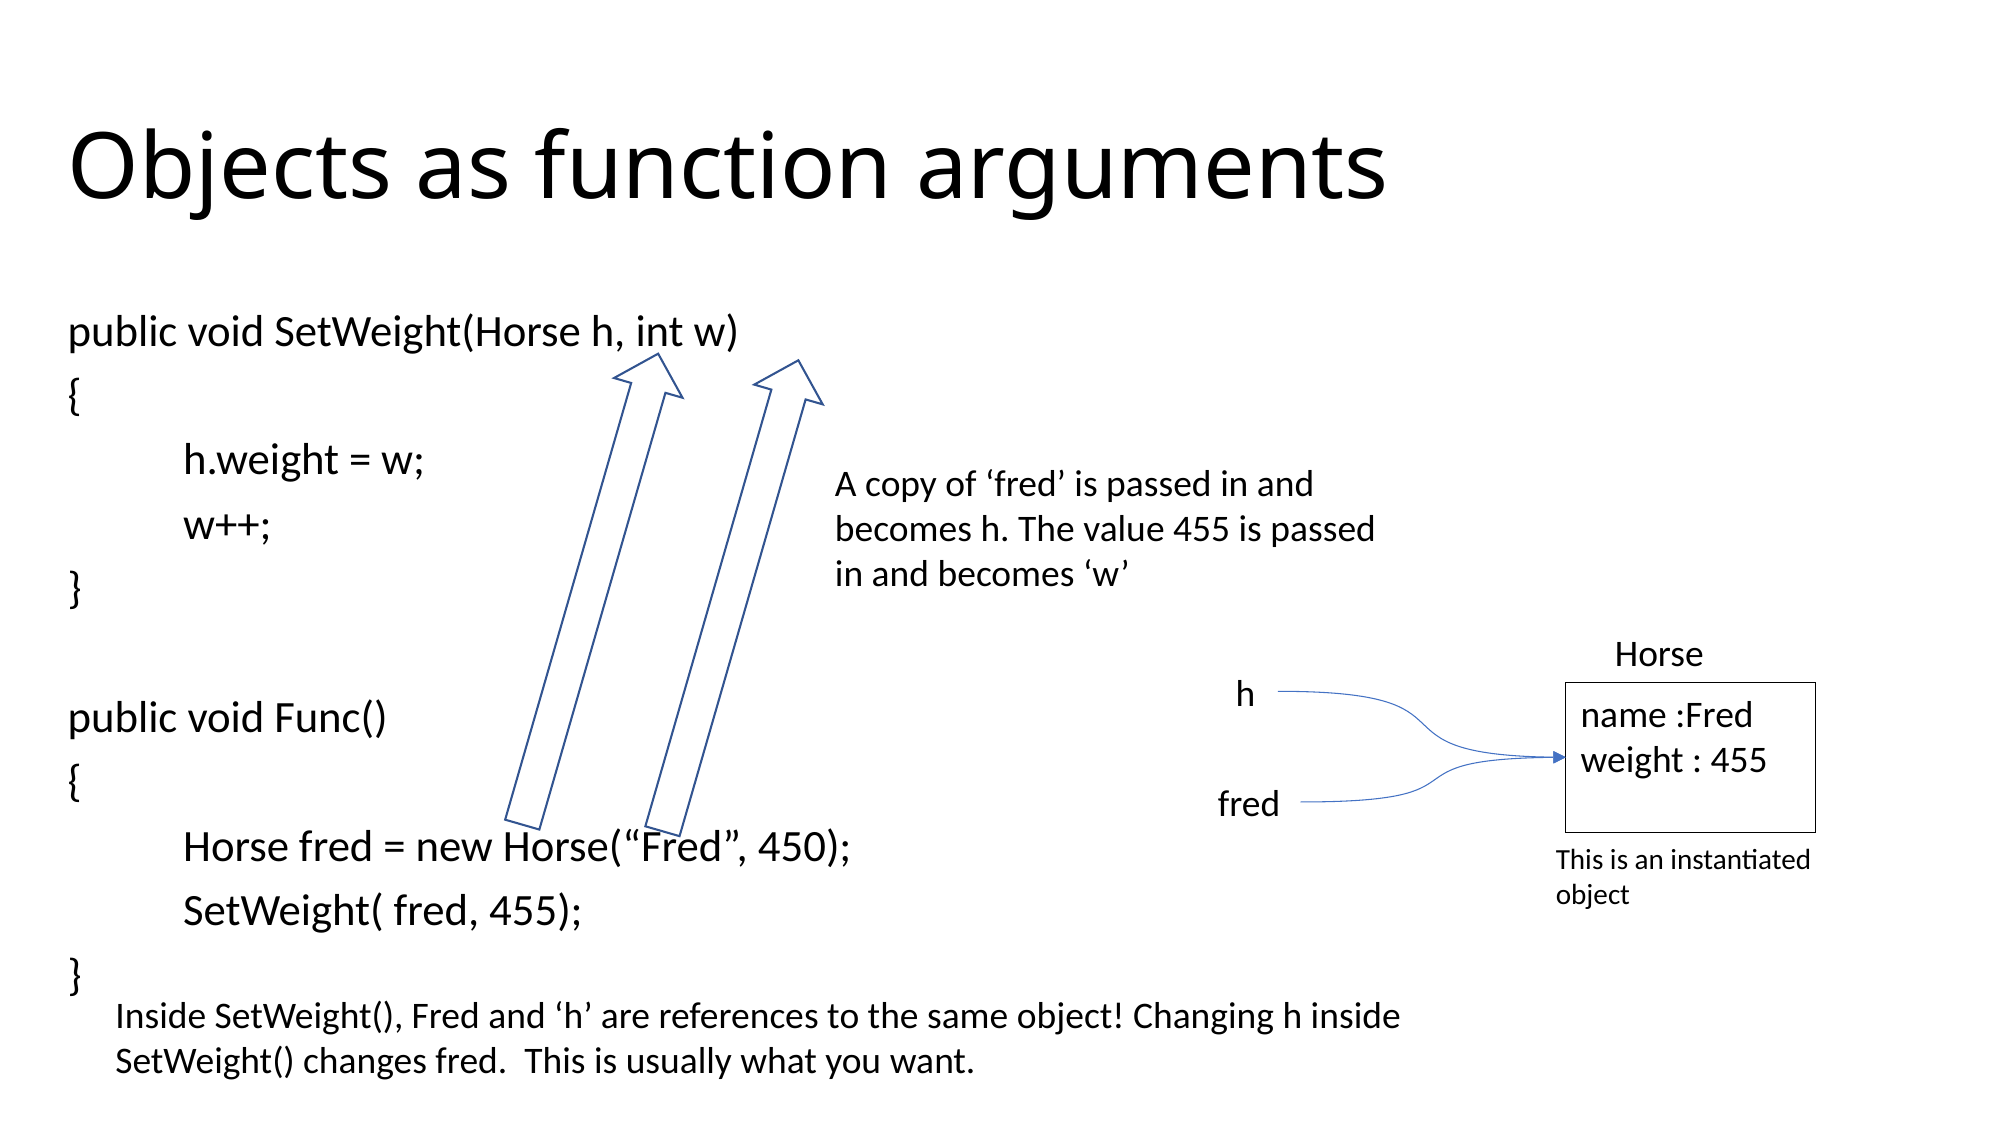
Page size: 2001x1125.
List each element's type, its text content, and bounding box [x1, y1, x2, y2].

text_box fred [1203, 772, 1301, 832]
text_box h [1220, 661, 1278, 722]
text_box Horse [1600, 621, 1761, 682]
title Objects as function arguments [52, 60, 1778, 278]
text_box [503, 352, 685, 831]
list public void SetWeight(Horse h, int w) { h.weight = w; w++; } public void Func() { Horse fred = new Horse(“Fred”, 450); SetWeight( fred, 455); } [52, 300, 1778, 1014]
text_box Inside SetWeight(), Fred and ‘h’ are references to the same object! Changing h inside SetWeight() changes fred. This is usually what you want. [100, 983, 1492, 1089]
text_box This is an instantiated object [1541, 832, 1874, 918]
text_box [1300, 758, 1566, 803]
text_box [644, 358, 825, 838]
text_box name :Fred weight : 455 [1565, 682, 1816, 832]
text_box A copy of ‘fred’ is passed in and becomes h. The value 455 is passed in and becomes ‘w’ [820, 451, 1409, 601]
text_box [1277, 691, 1566, 759]
